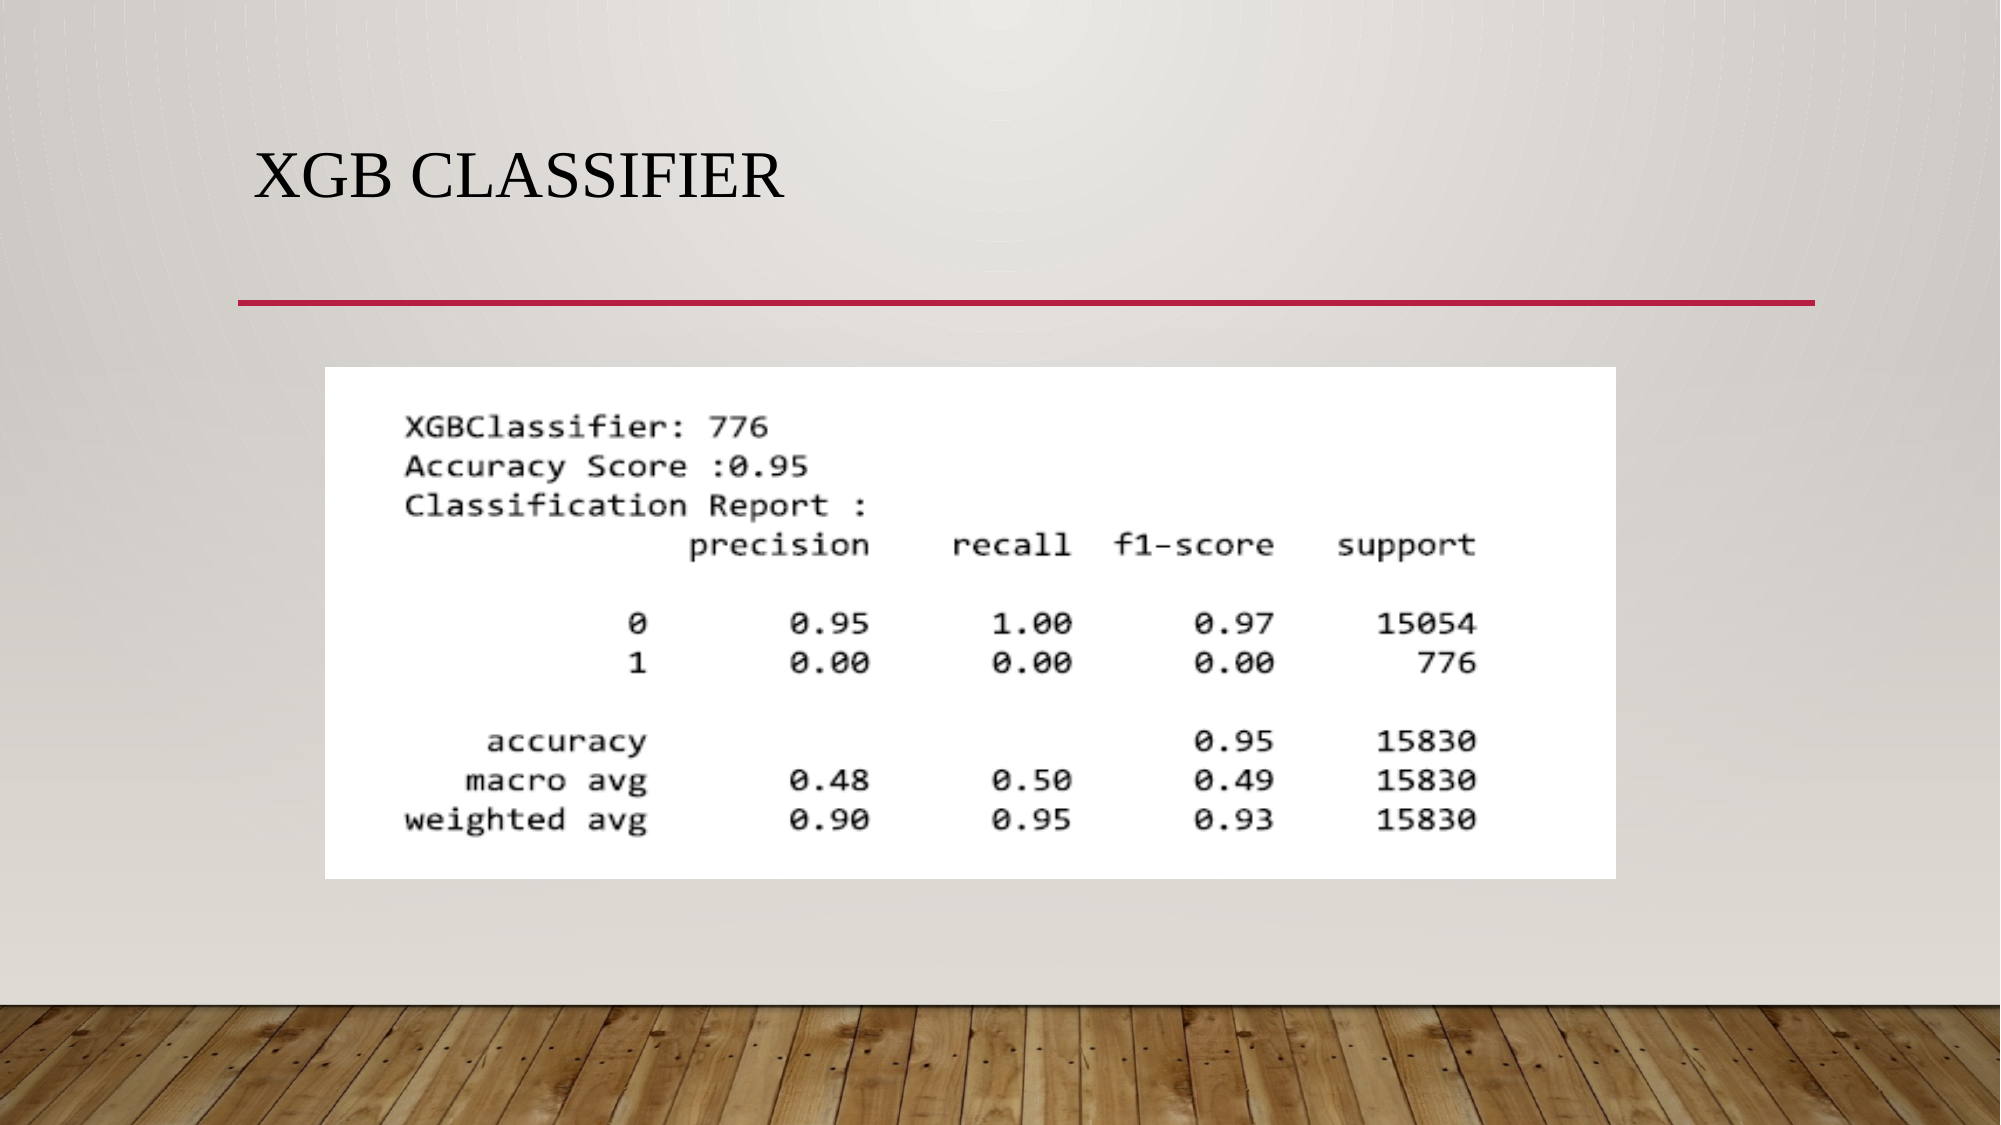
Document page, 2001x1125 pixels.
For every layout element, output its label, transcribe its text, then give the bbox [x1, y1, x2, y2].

title Xgb classifier [238, 131, 1814, 305]
picture [0, 1005, 2000, 1125]
picture [325, 367, 1616, 879]
